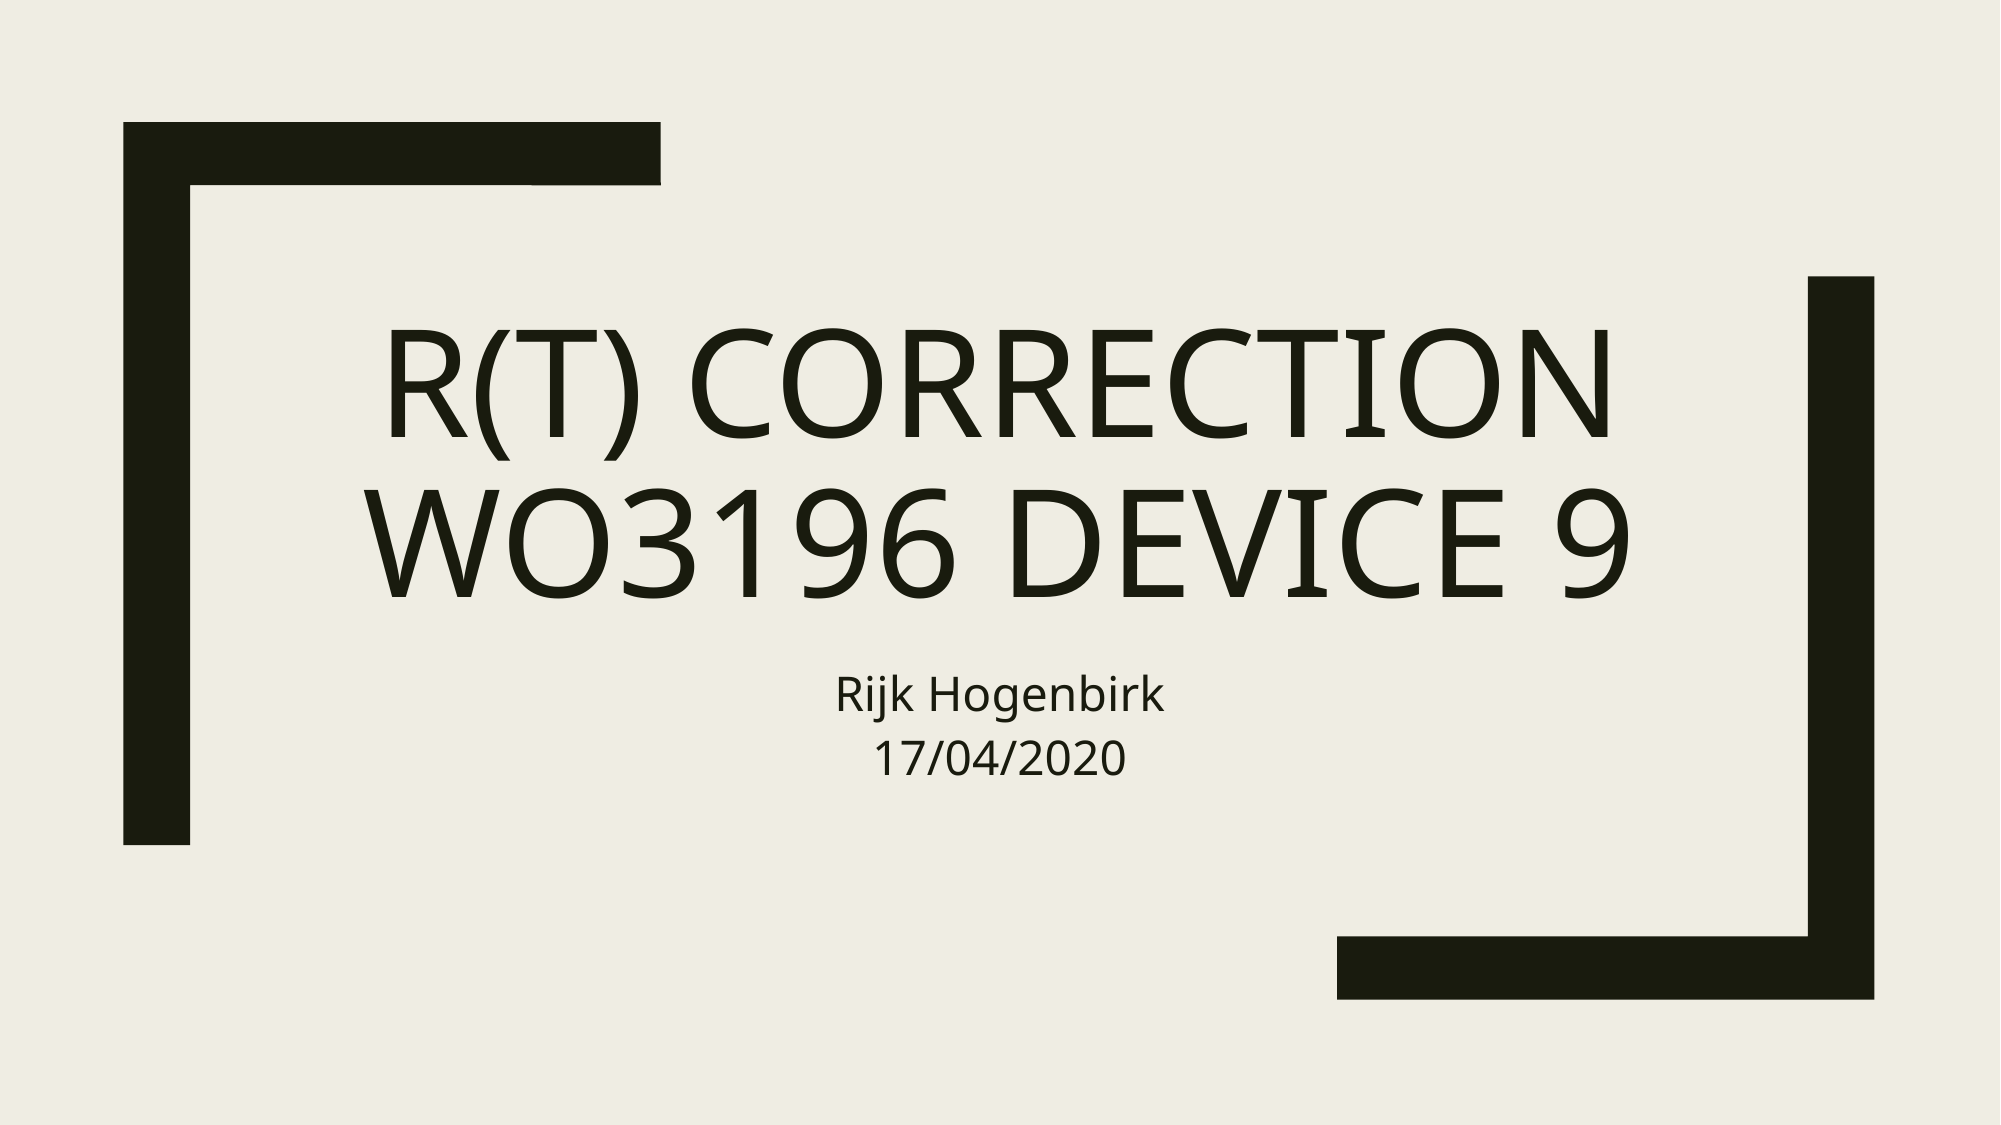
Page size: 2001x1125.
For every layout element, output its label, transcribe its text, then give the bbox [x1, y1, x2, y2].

title R(T) correction WO3196 Device 9 [314, 293, 1686, 638]
subtitle Rijk Hogenbirk 17/04/2020 [439, 649, 1561, 828]
